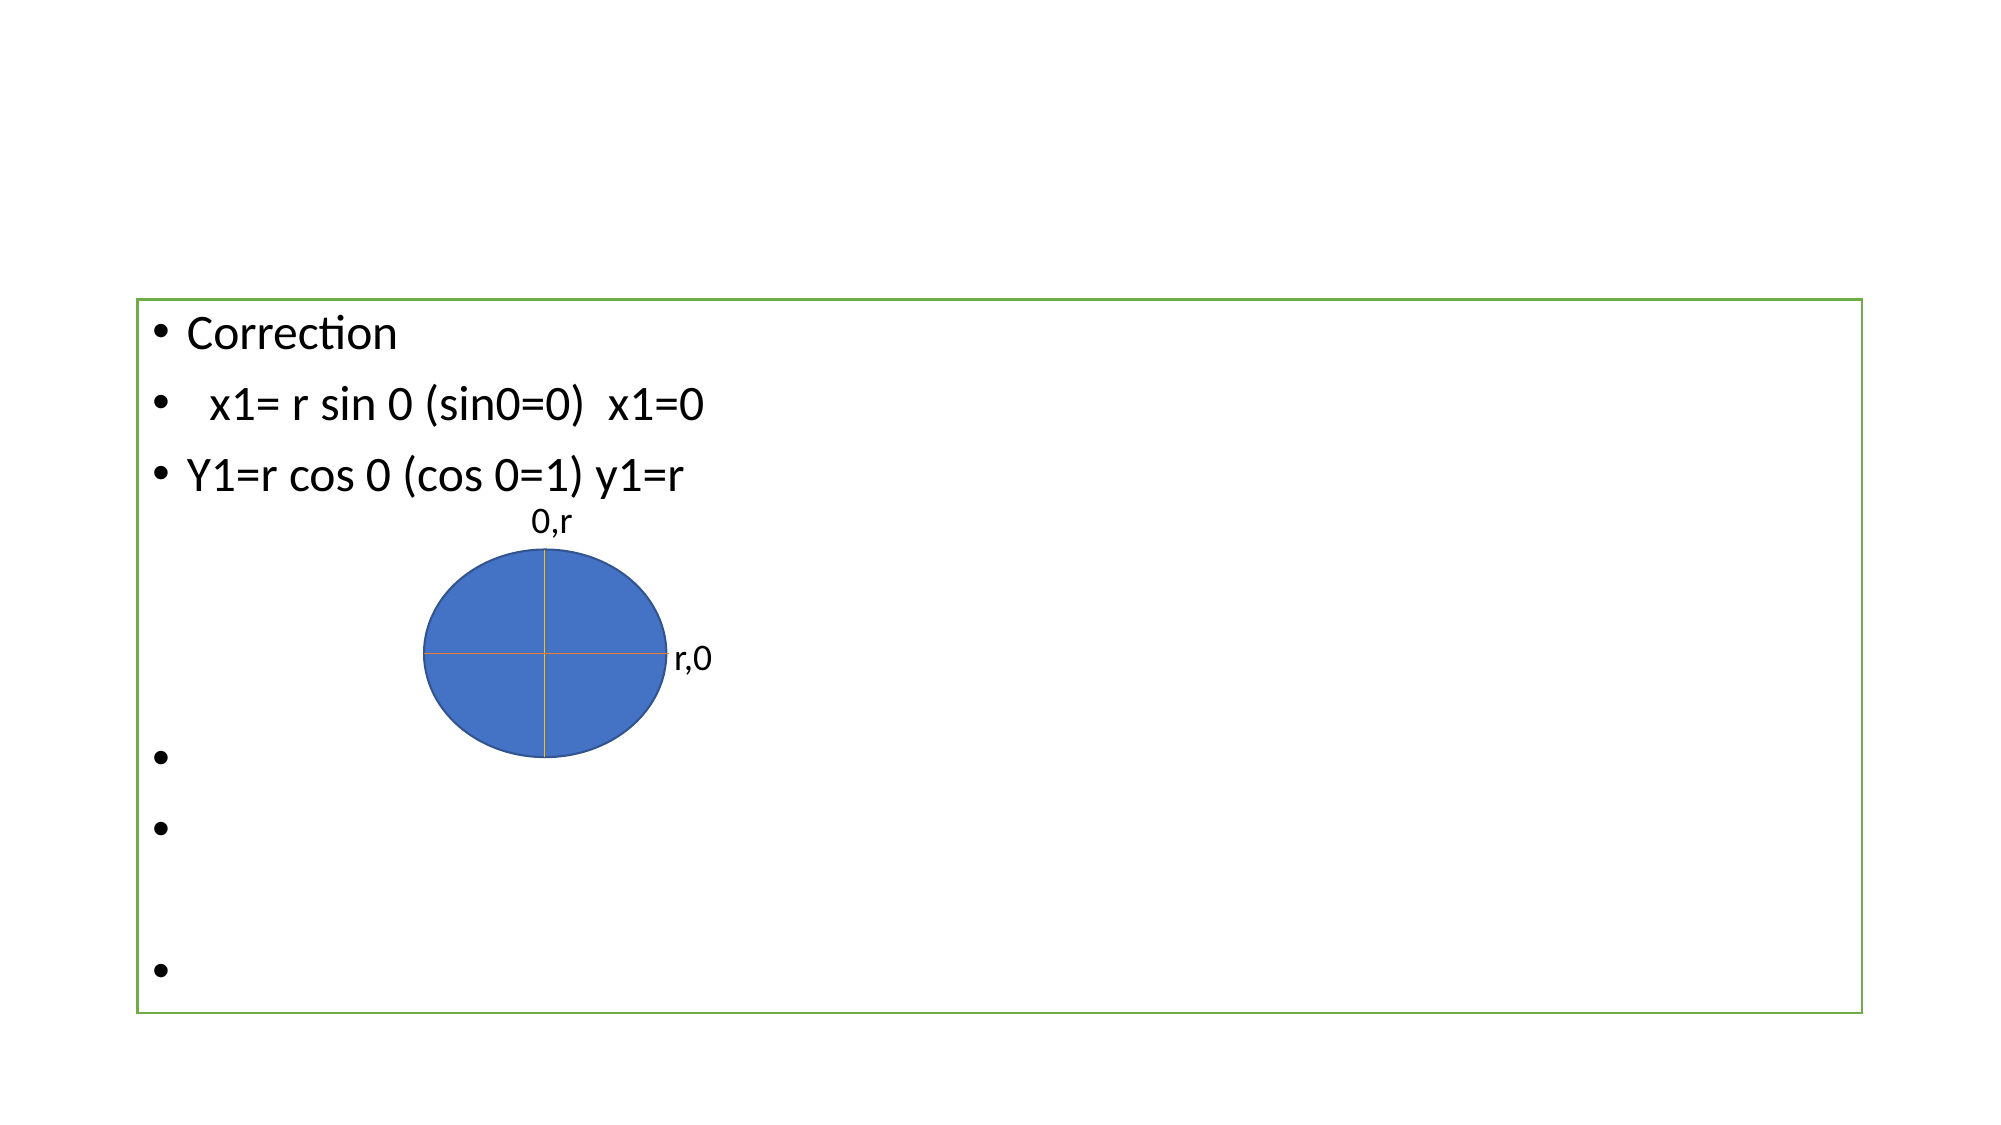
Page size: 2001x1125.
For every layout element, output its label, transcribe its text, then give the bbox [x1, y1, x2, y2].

text_box [422, 549, 662, 759]
text_box 0,r [516, 488, 602, 549]
text_box [545, 549, 664, 653]
text_box r,0 [659, 626, 745, 686]
list Correction x1= r sin 0 (sin0=0) x1=0 Y1=r cos 0 (cos 0=1) y1=r [136, 298, 1863, 1014]
